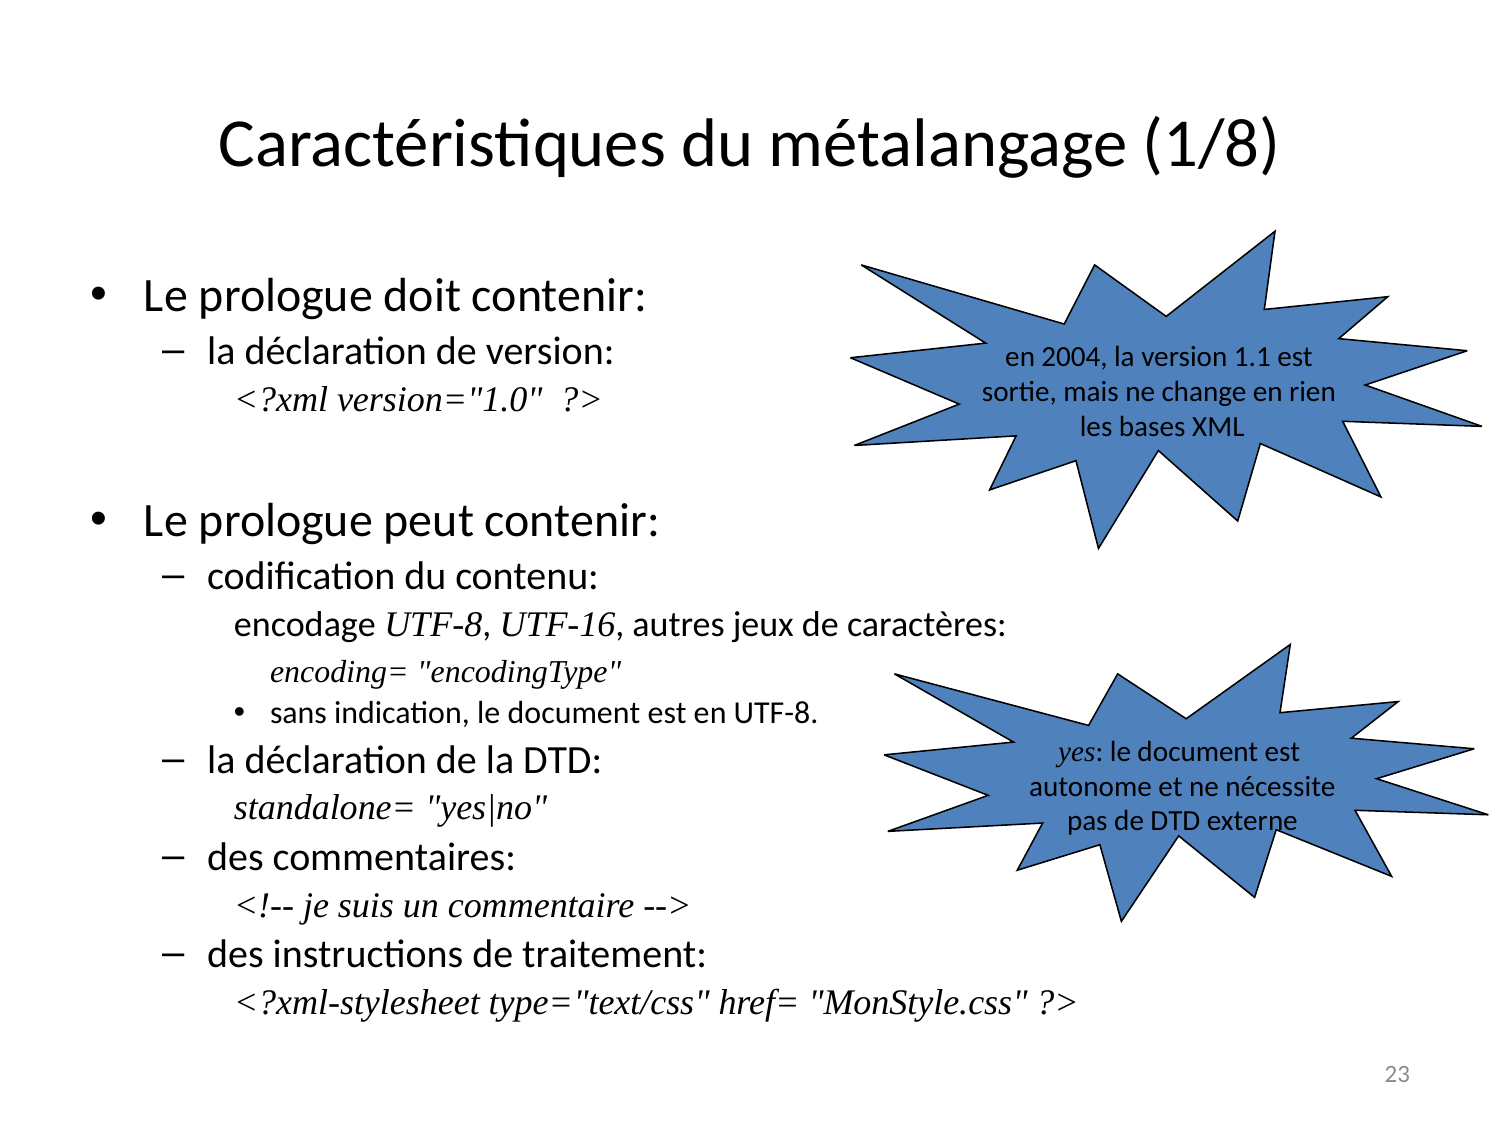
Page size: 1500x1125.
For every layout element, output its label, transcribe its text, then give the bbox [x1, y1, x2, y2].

text_box en 2004, la version 1.1 est sortie, mais ne change en rien les bases XML [850, 231, 1482, 549]
list Le prologue doit contenir: la déclaration de version: <?xml version="1.0" ?> Le prologue peut contenir: codification du contenu: encodage UTF-8, UTF-16, autres jeux de caractères: encoding= "encodingType" sans indication, le document est en UTF-8. la déclaration de la DTD: standalone= "yes|no" des commentaires: <!-- je suis un commentaire --> des instructions de traitement: <?xml-stylesheet type="text/css" href= "MonStyle.css" ?> [75, 262, 1425, 1031]
text_box yes: le document est autonome et ne nécessite pas de DTD externe [884, 644, 1489, 922]
slide_number 23 [1074, 1042, 1425, 1103]
title Caractéristiques du métalangage (1/8) [75, 45, 1425, 233]
